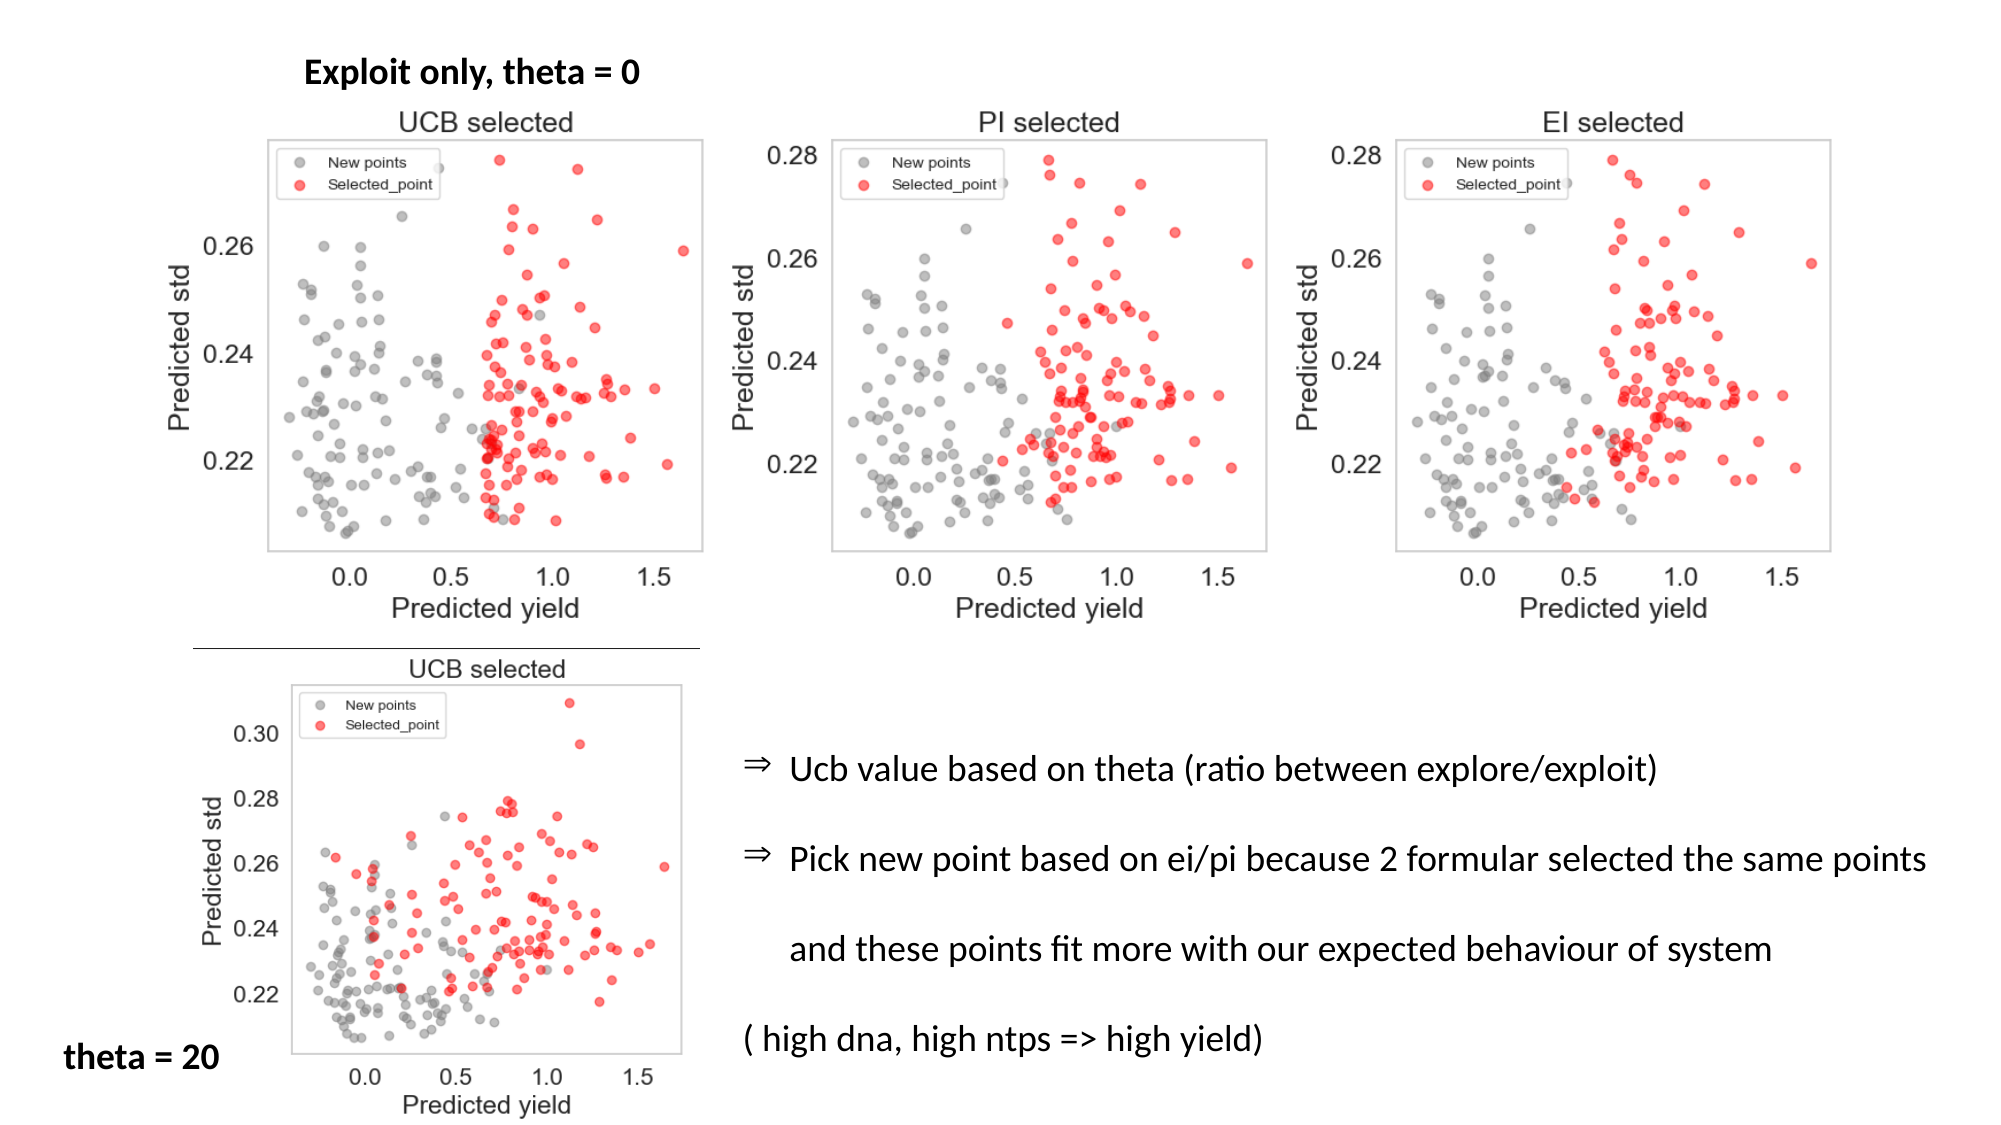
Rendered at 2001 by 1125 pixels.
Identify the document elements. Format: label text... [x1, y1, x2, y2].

text_box Exploit only, theta = 0 [289, 39, 675, 100]
picture [192, 648, 700, 1125]
picture [158, 100, 1842, 634]
text_box Ucb value based on theta (ratio between explore/exploit) Pick new point based on ei/pi because 2 formular selected the same points and these points fit more with our expected behaviour of system ( high dna, high ntps => high yield) [727, 691, 1965, 1067]
text_box theta = 20 [48, 1024, 192, 1085]
